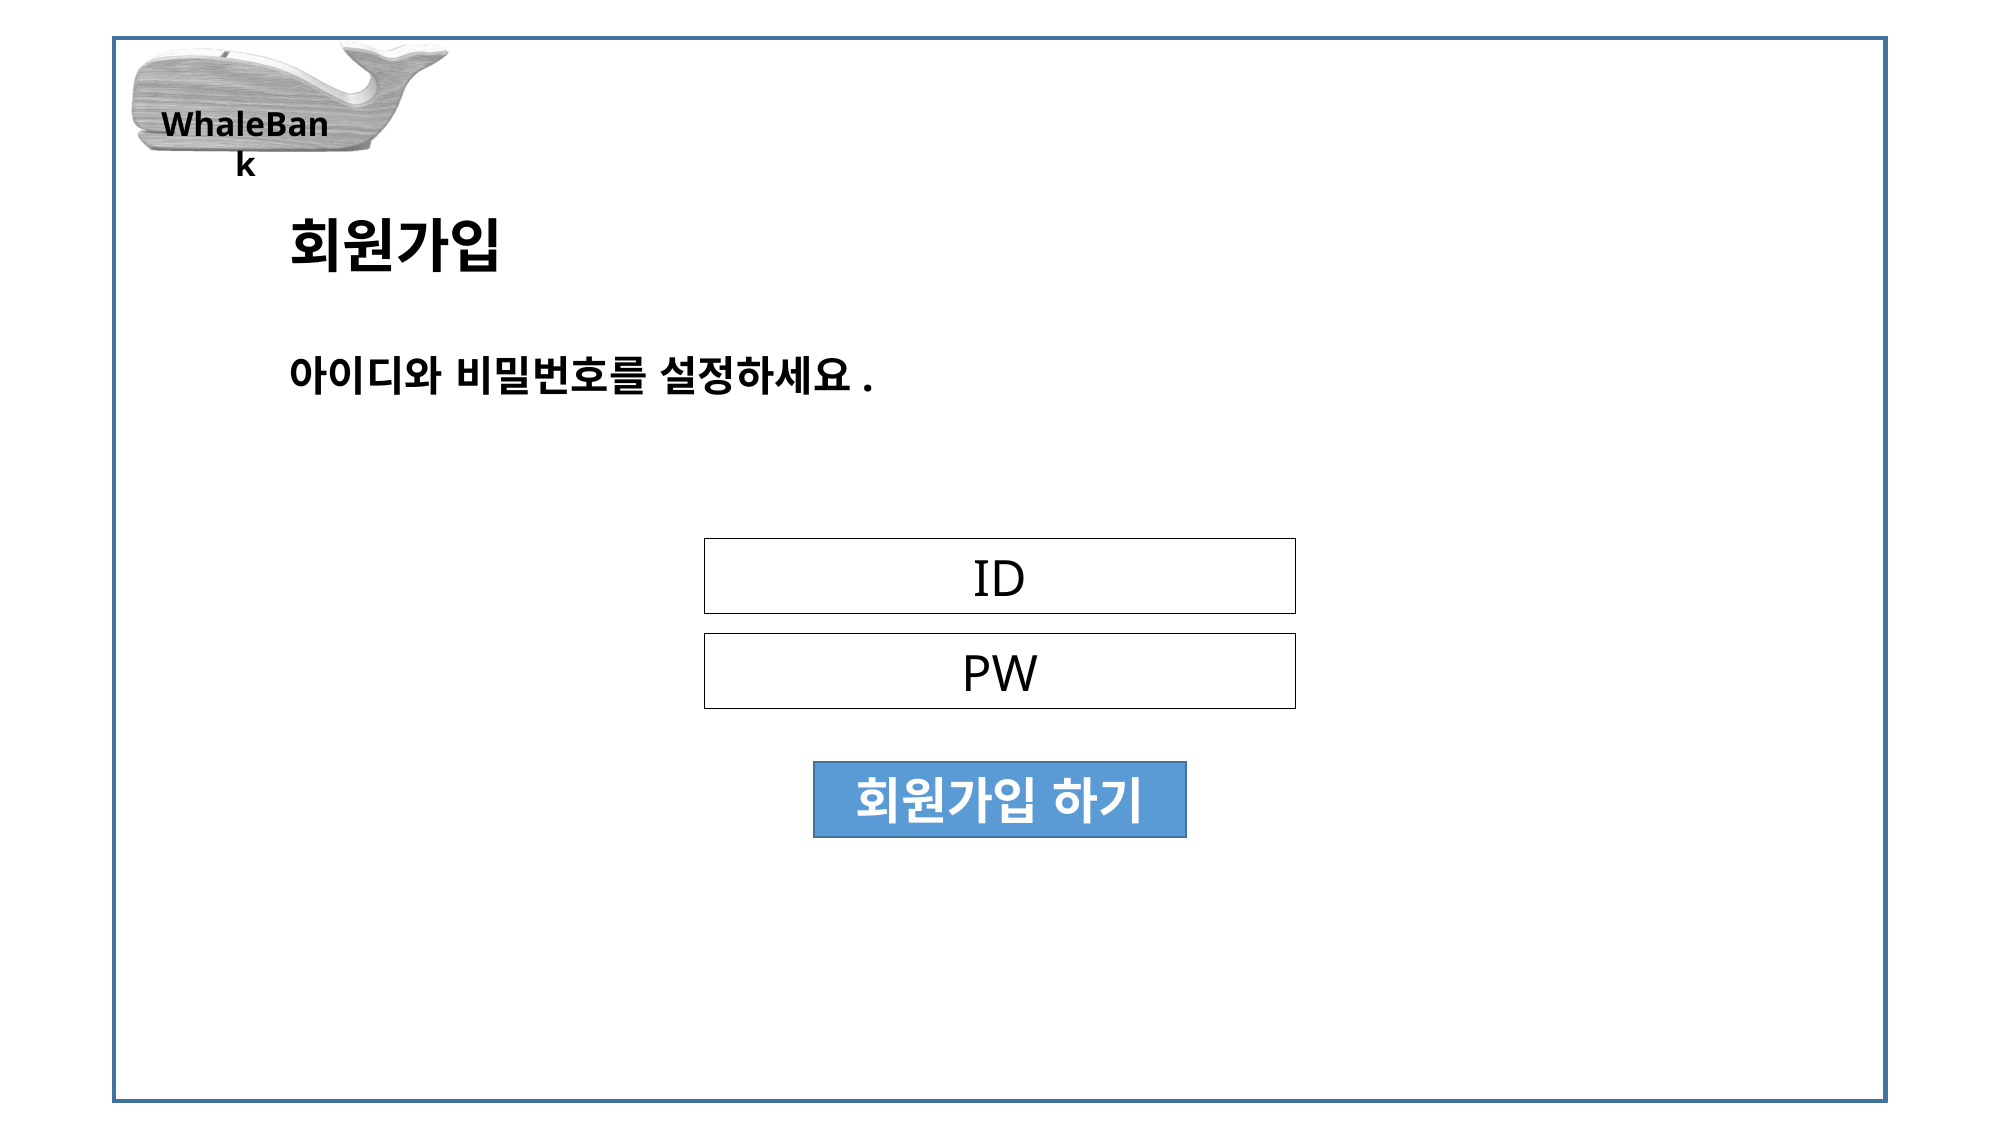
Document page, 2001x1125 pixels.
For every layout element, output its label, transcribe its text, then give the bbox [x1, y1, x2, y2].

text_box [113, 37, 1887, 1102]
text_box 회원가입 하기 [813, 761, 1187, 838]
text_box PW [704, 633, 1296, 709]
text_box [118, 37, 454, 155]
text_box 회원가입 아이디와 비밀번호를 설정하세요. [274, 201, 1296, 407]
text_box ID [704, 538, 1296, 614]
